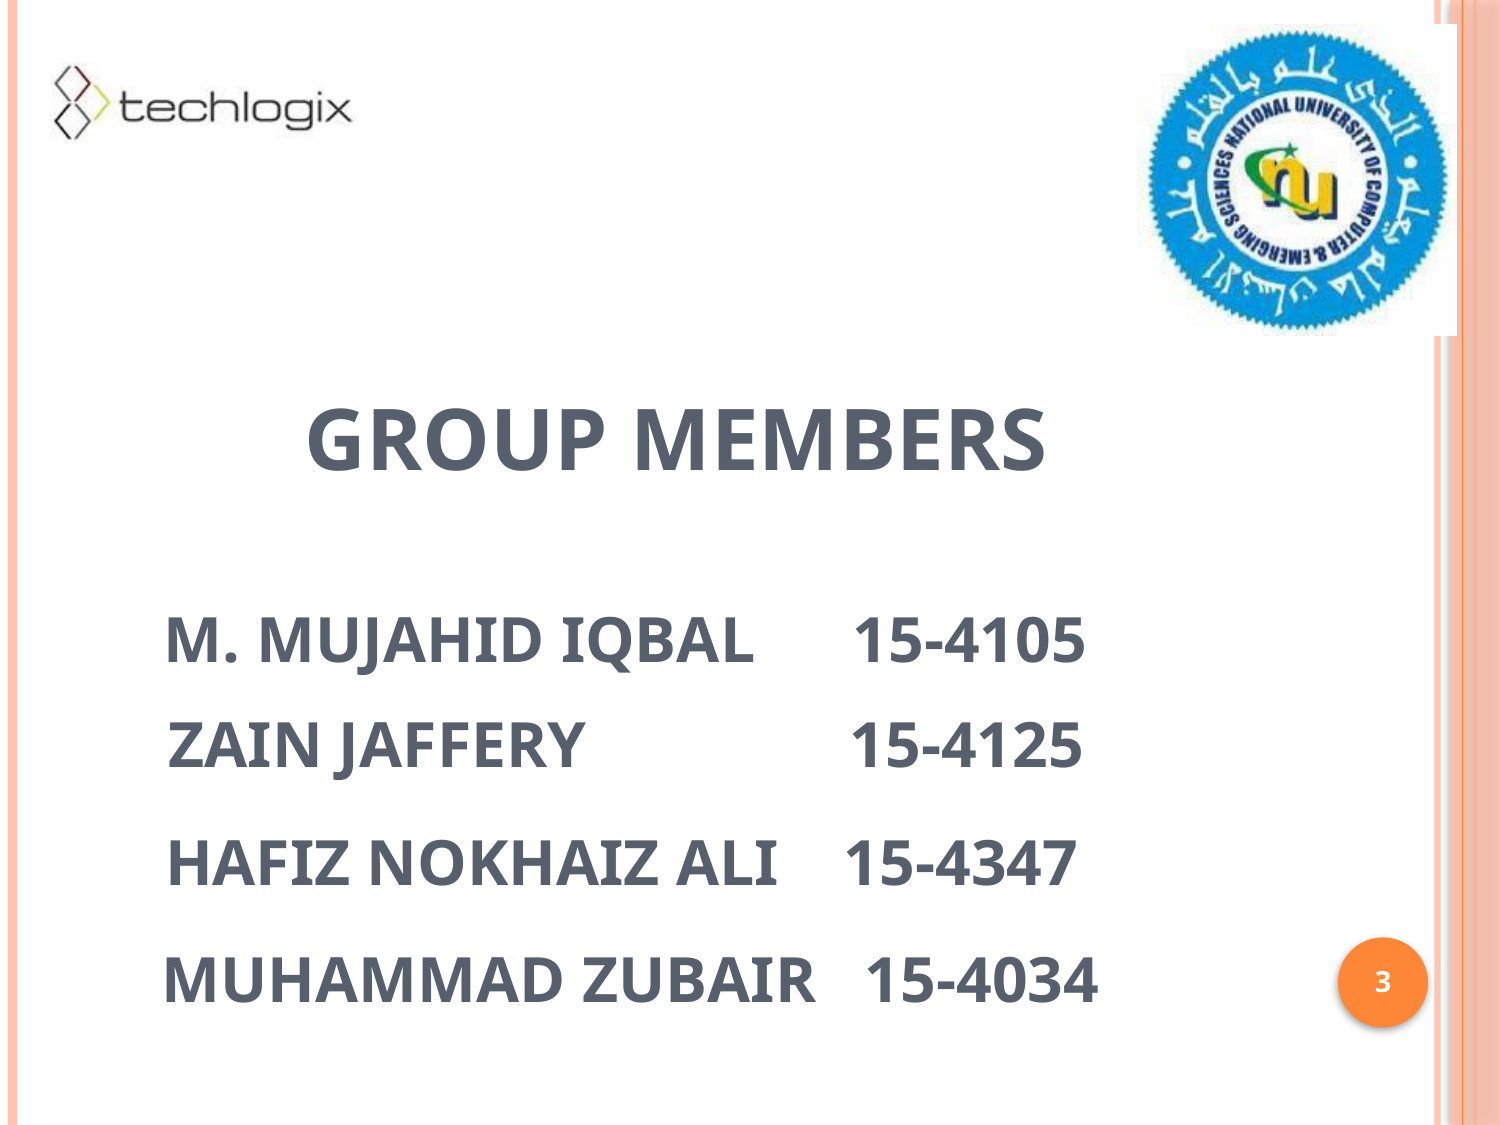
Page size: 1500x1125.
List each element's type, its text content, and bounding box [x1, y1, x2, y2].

text_box Zain Jaffery 15-4125 [137, 600, 1363, 788]
text_box Muhammad Zubair 15-4034 [130, 834, 1356, 1023]
text_box Hafiz Nokhaiz Ali 15-4347 [134, 717, 1359, 905]
title [75, 45, 1131, 233]
picture [49, 61, 357, 143]
picture [1136, 24, 1457, 337]
text_box M. Mujahid Iqbal 15-4105 [132, 495, 1358, 683]
slide_number 3 [1333, 940, 1434, 1027]
text_box Group Members [275, 307, 1500, 496]
